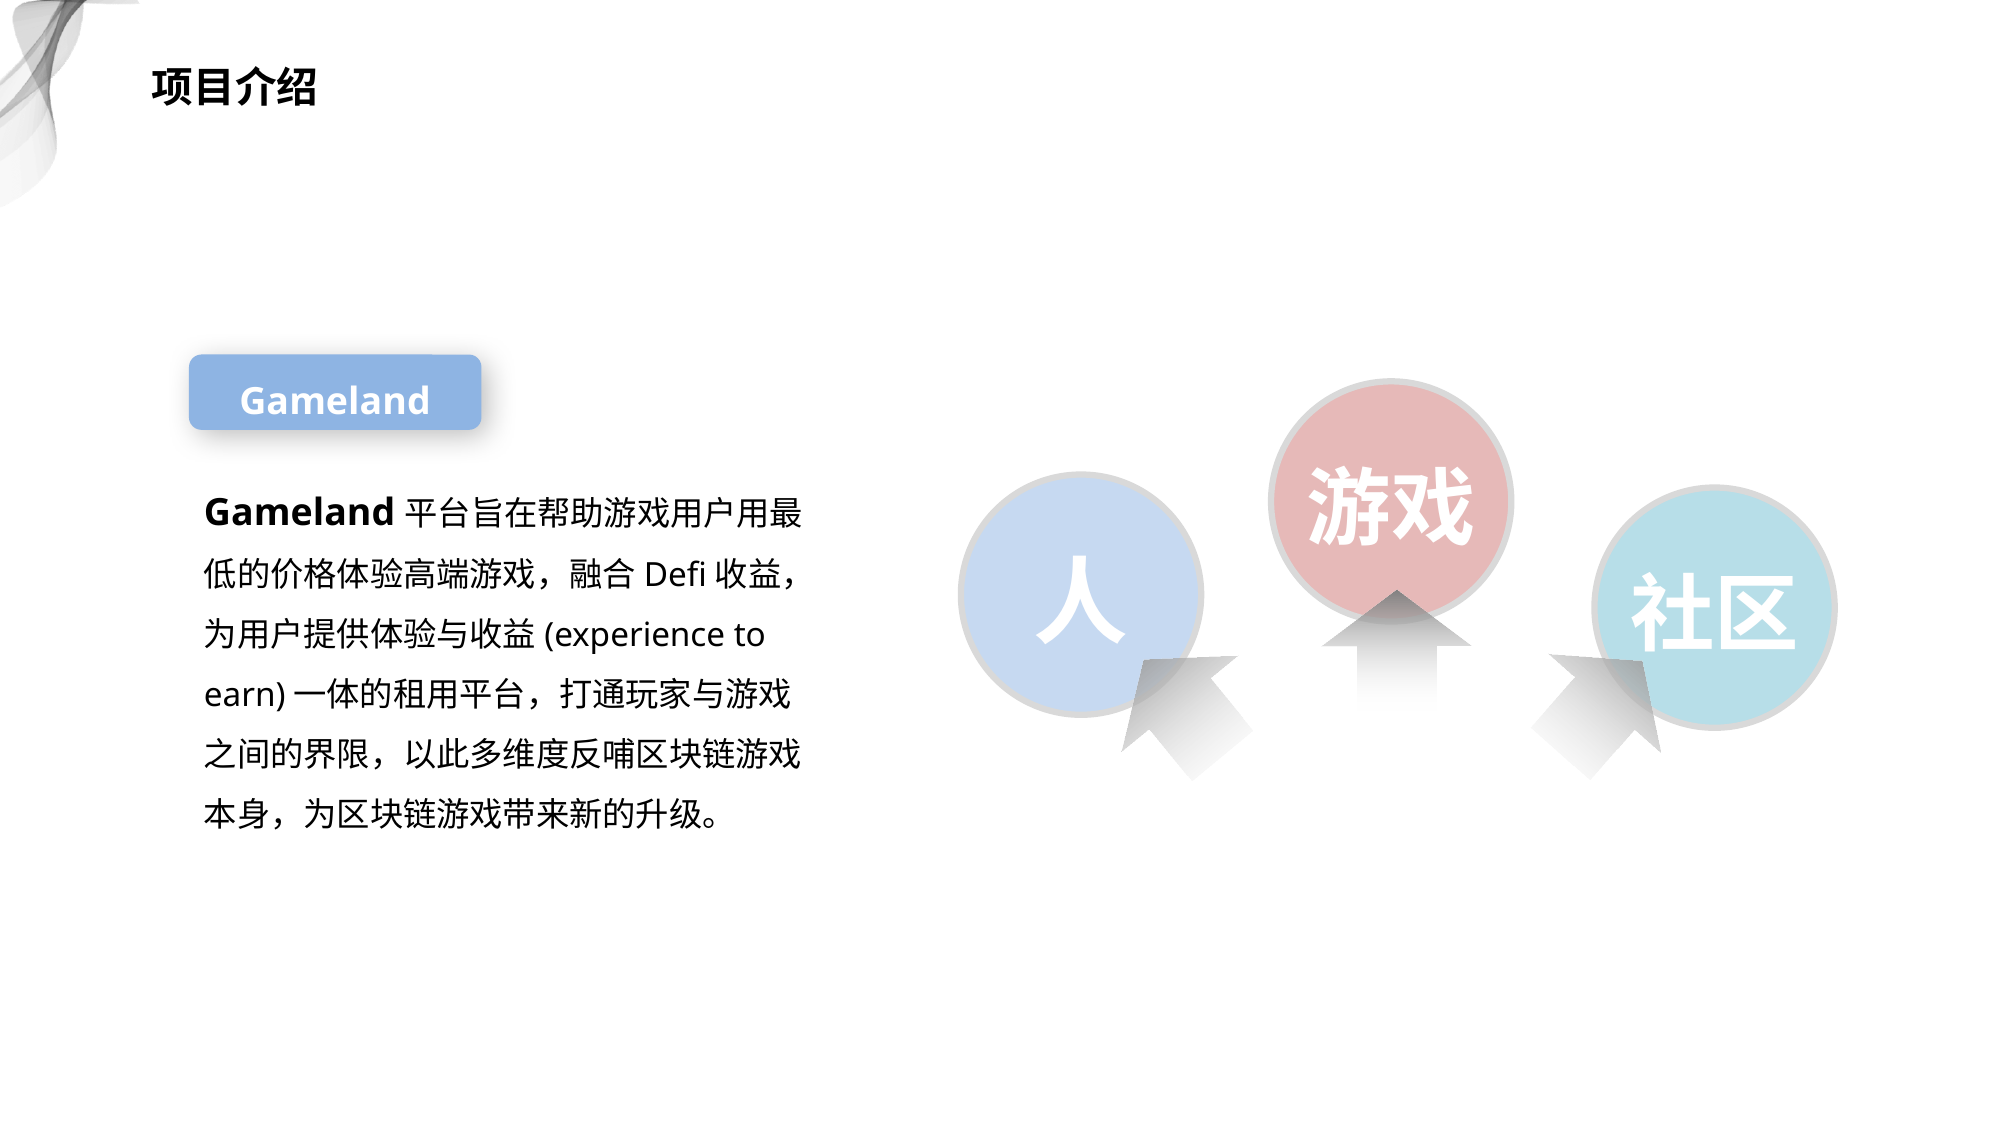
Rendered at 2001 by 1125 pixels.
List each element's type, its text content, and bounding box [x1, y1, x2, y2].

text_box 游戏 [1271, 381, 1512, 617]
text_box [1321, 589, 1472, 713]
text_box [153, 354, 517, 430]
text_box [1530, 654, 1661, 780]
picture [0, 0, 267, 372]
text_box [1121, 656, 1253, 781]
text_box 社区 [1594, 487, 1835, 728]
text_box Gameland平台旨在帮助游戏用户用最低的价格体验高端游戏，融合Defi收益，为用户提供体验与收益(experience to earn)一体的租用平台，打通玩家与游戏之间的界限，以此多维度反哺区块链游戏本身，为区块链游戏带来新的升级。 [188, 458, 829, 841]
text_box 人 [960, 474, 1202, 715]
text_box 项目介绍 [136, 53, 720, 118]
